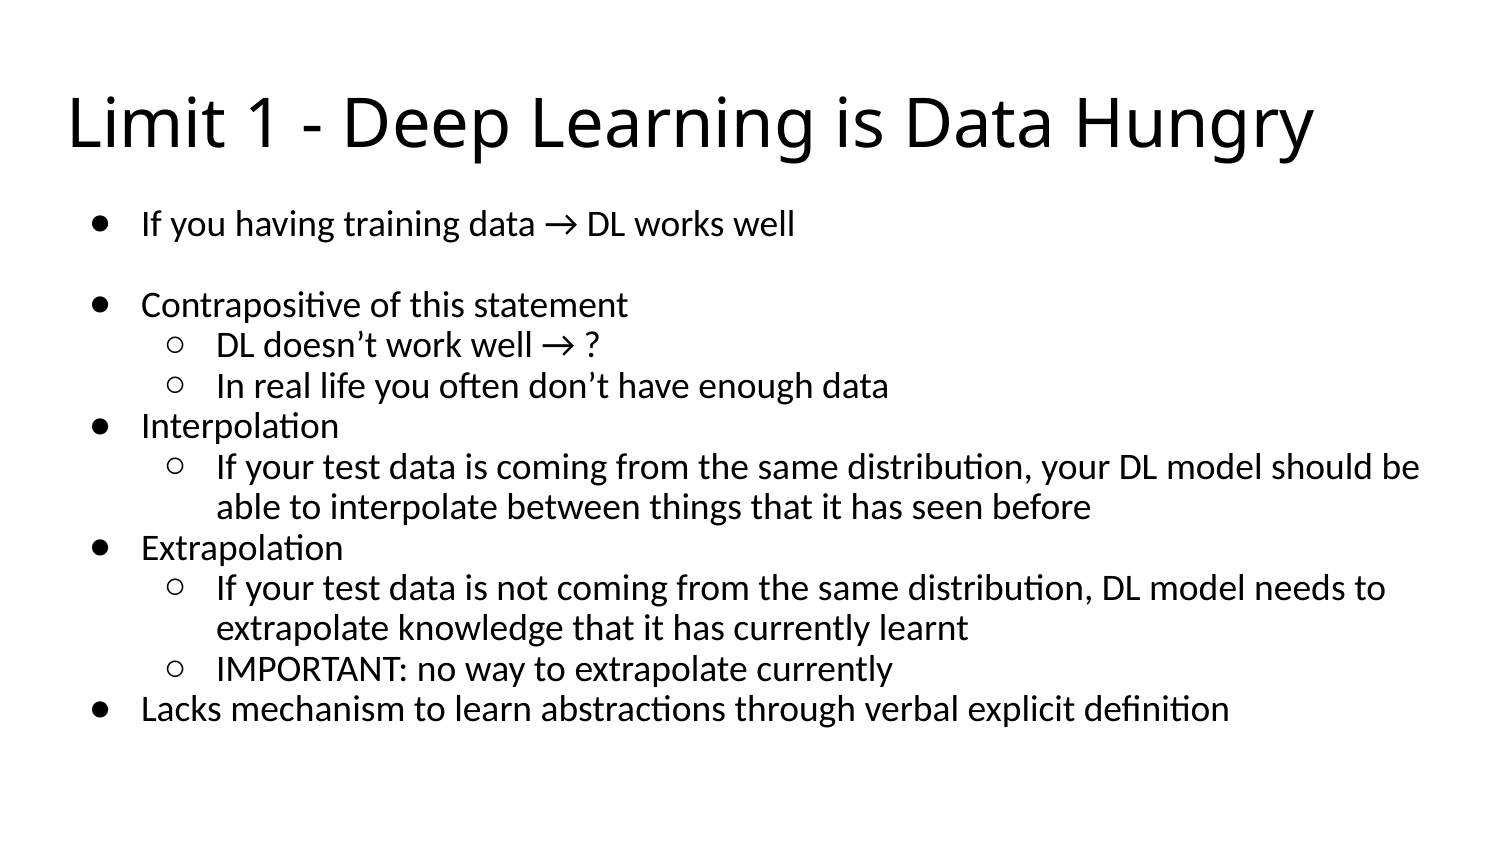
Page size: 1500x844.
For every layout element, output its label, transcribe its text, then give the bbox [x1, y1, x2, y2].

list If you having training data → DL works well Contrapositive of this statement DL doesn’t work well → ? In real life you often don’t have enough data Interpolation If your test data is coming from the same distribution, your DL model should be able to interpolate between things that it has seen before Extrapolation If your test data is not coming from the same distribution, DL model needs to extrapolate knowledge that it has currently learnt IMPORTANT: no way to extrapolate currently Lacks mechanism to learn abstractions through verbal explicit definition [51, 189, 1449, 800]
title Limit 1 - Deep Learning is Data Hungry [51, 72, 1449, 167]
